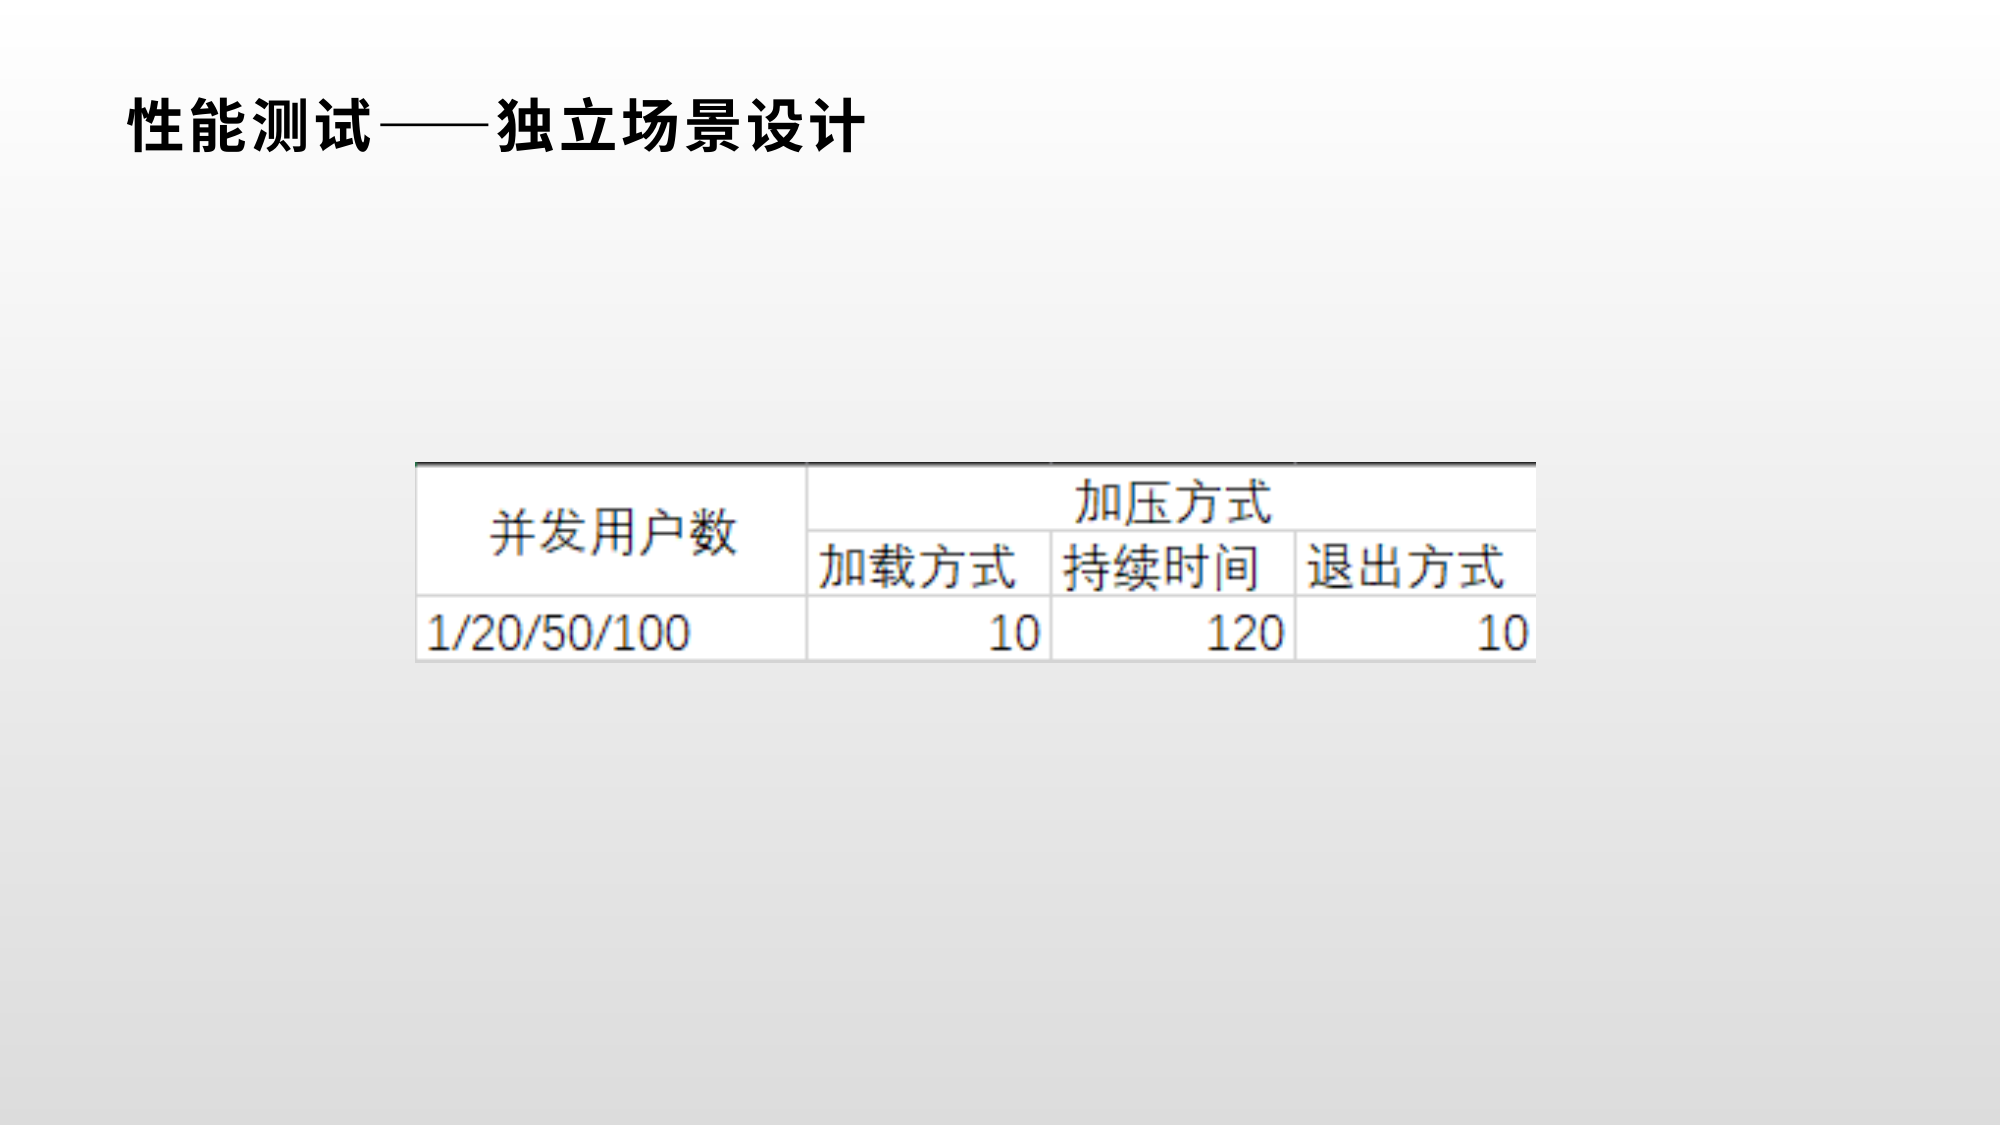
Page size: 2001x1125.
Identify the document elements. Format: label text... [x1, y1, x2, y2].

title 性能测试——独立场景设计 [109, 70, 1891, 178]
picture [415, 462, 1536, 663]
